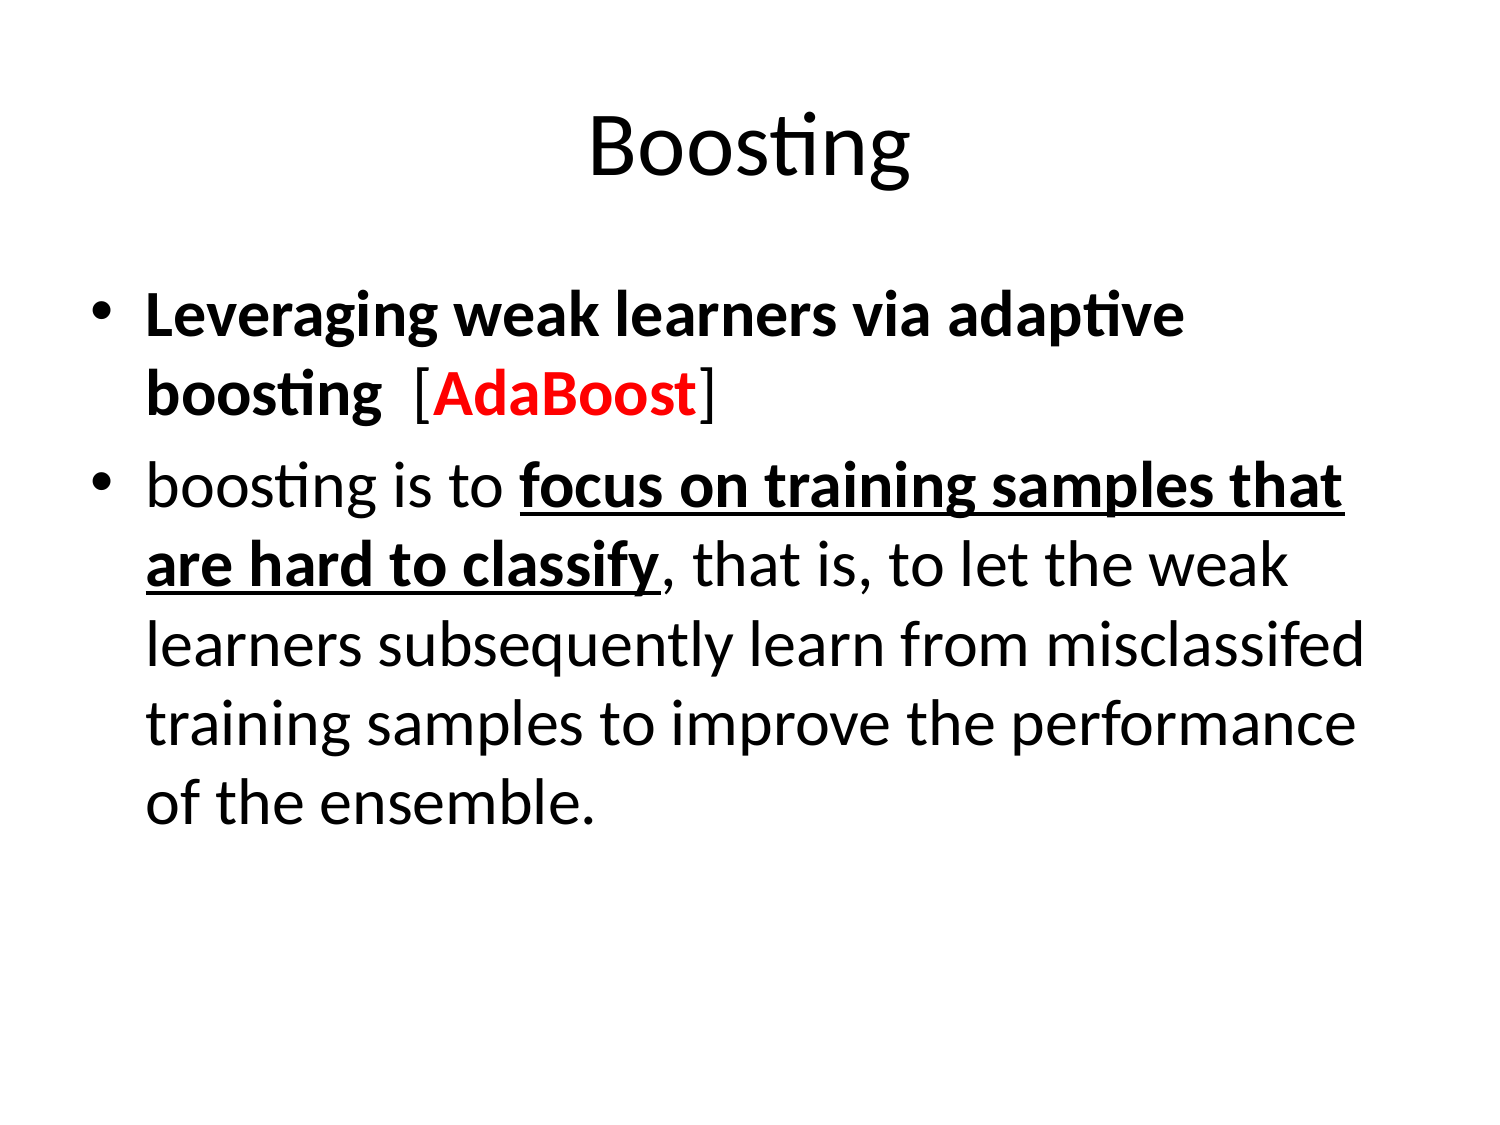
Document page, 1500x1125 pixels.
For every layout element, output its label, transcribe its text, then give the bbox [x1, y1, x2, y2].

title Boosting [75, 45, 1425, 233]
list Leveraging weak learners via adaptive boosting [AdaBoost] boosting is to focus on training samples that are hard to classify, that is, to let the weak learners subsequently learn from misclassifed training samples to improve the performance of the ensemble. [75, 262, 1425, 1005]
